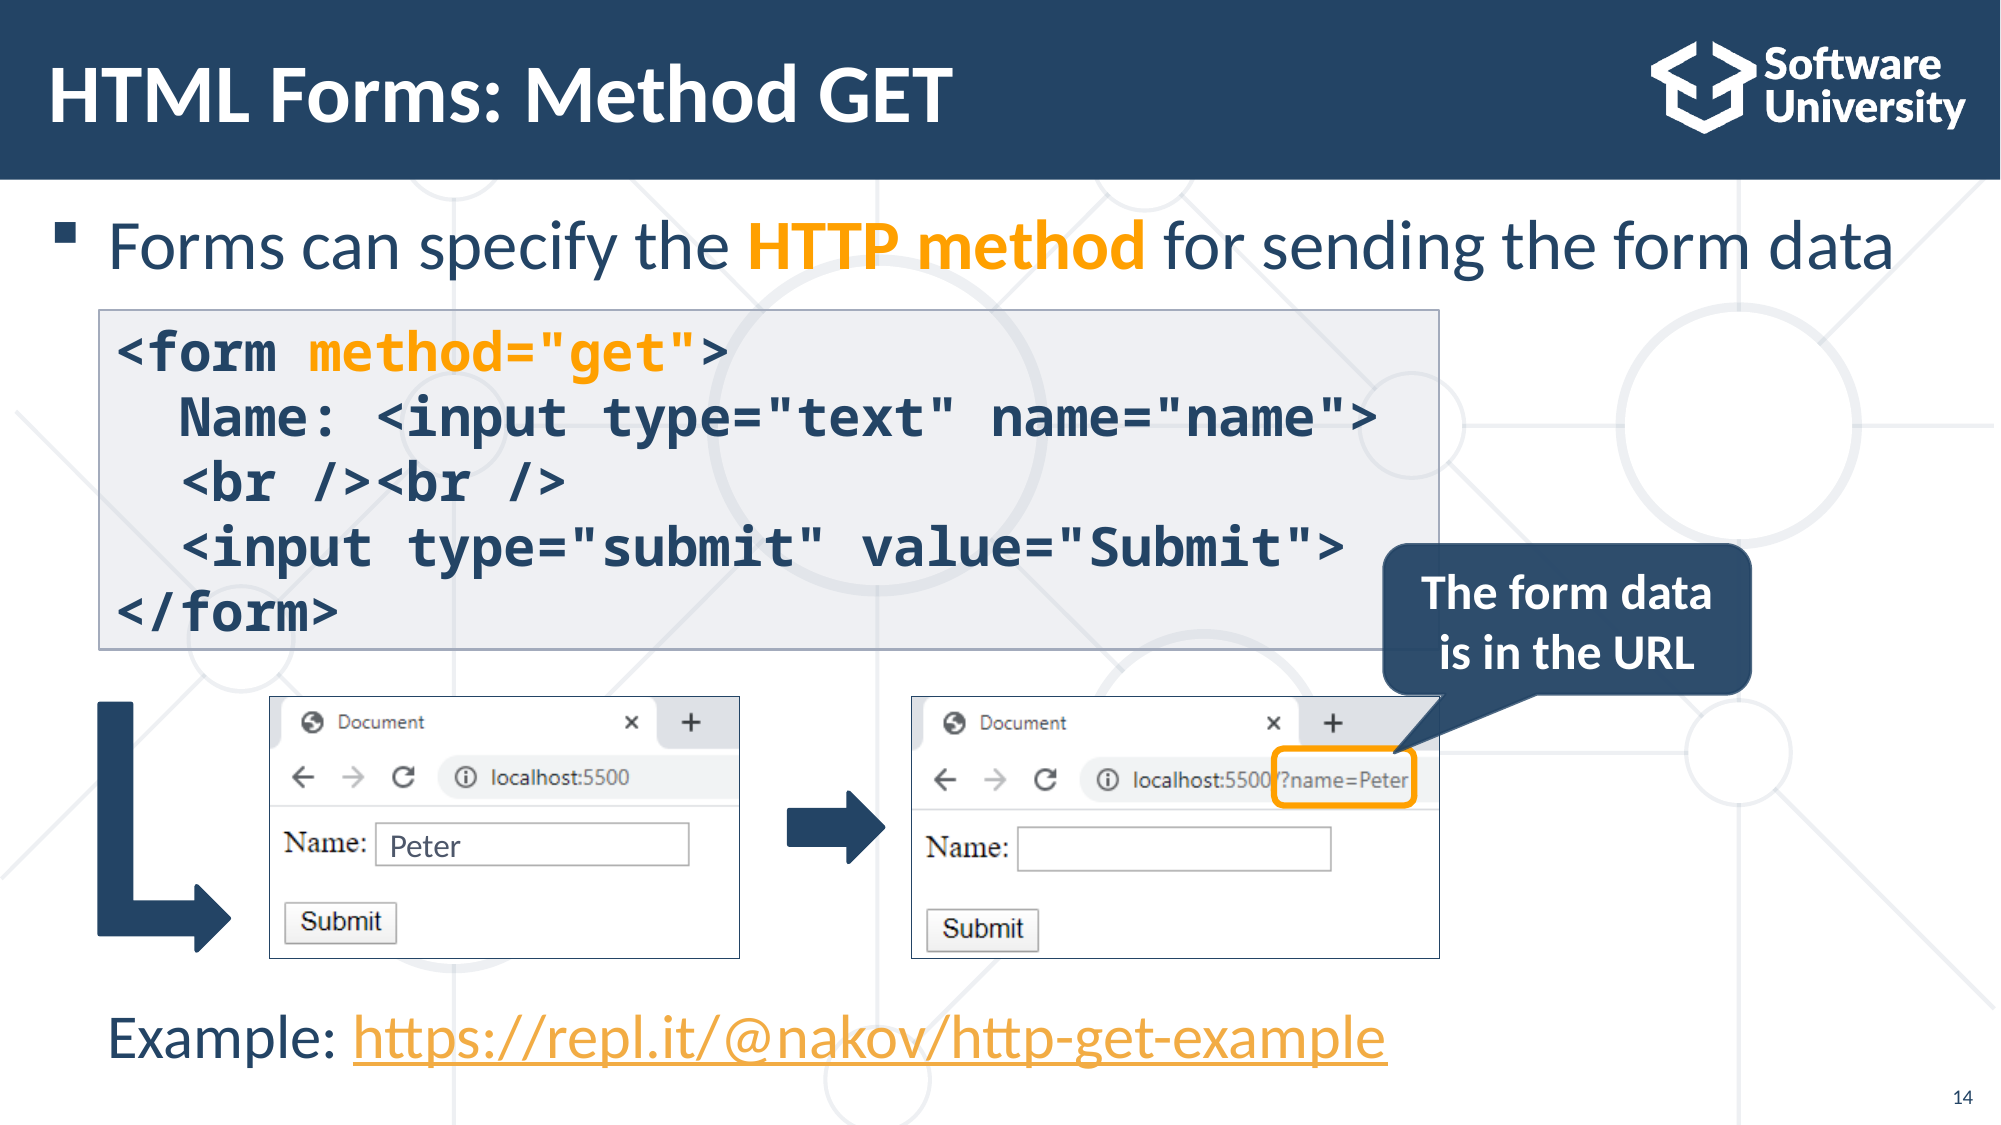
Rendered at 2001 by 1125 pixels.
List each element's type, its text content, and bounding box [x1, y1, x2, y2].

text_box Example: https://repl.it/@nakov/http-get-example [92, 988, 1403, 1078]
slide_number 14 [1927, 1067, 1989, 1117]
text_box [97, 701, 232, 953]
text_box [786, 790, 886, 865]
text_box <form method="get"> Name: <input type="text" name="name"> <br /><br /> <input type="submit" value="Submit"> </form> [99, 309, 1440, 650]
list Forms can specify the HTTP method for sending the form data [31, 188, 1968, 1103]
title HTML Forms: Method GET [31, 16, 1625, 162]
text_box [268, 695, 740, 959]
text_box The form data is in the URL [1381, 542, 1753, 735]
picture [1651, 41, 1966, 134]
picture [911, 695, 1440, 959]
